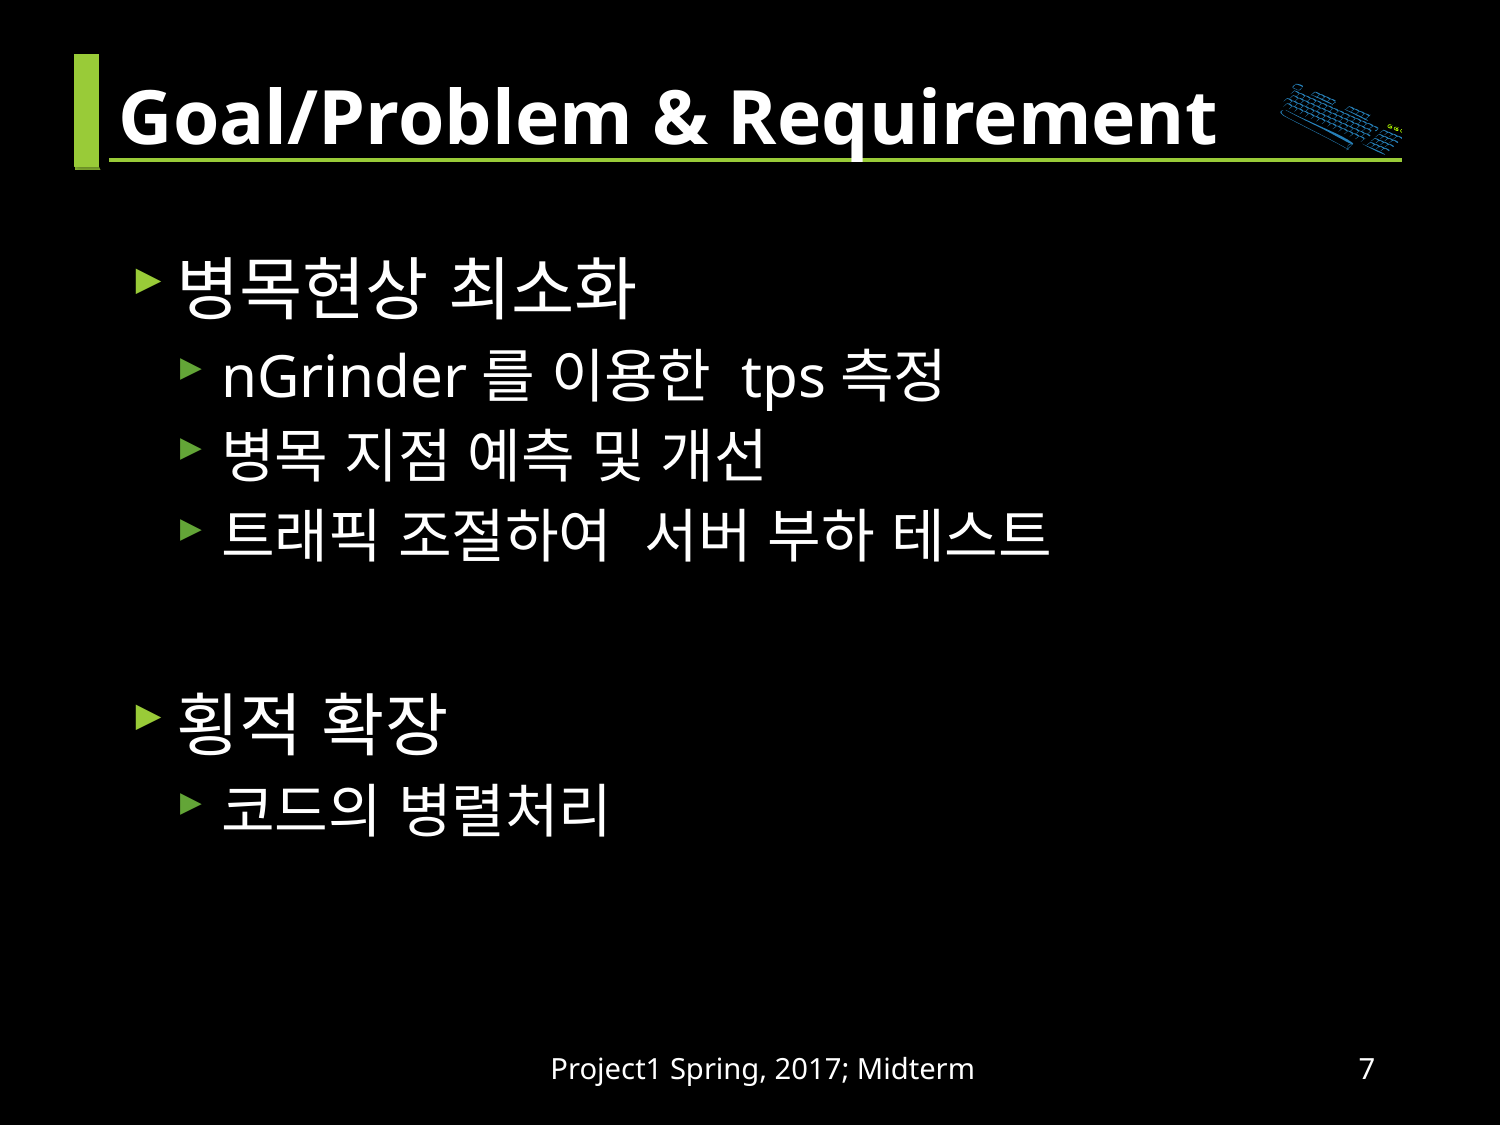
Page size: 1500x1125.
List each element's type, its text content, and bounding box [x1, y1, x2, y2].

footer Project1 Spring, 2017; Midterm [475, 1042, 1051, 1103]
slide_number 7 [1343, 1042, 1457, 1103]
title Goal/Problem & Requirement [99, 27, 1411, 171]
list 병목현상 최소화 nGrinder를 이용한 tps측정 병목 지점 예측 및 개선 트래픽 조절하여 서버 부하 테스트 횡적 확장 코드의 병렬처리 [116, 238, 1410, 1017]
